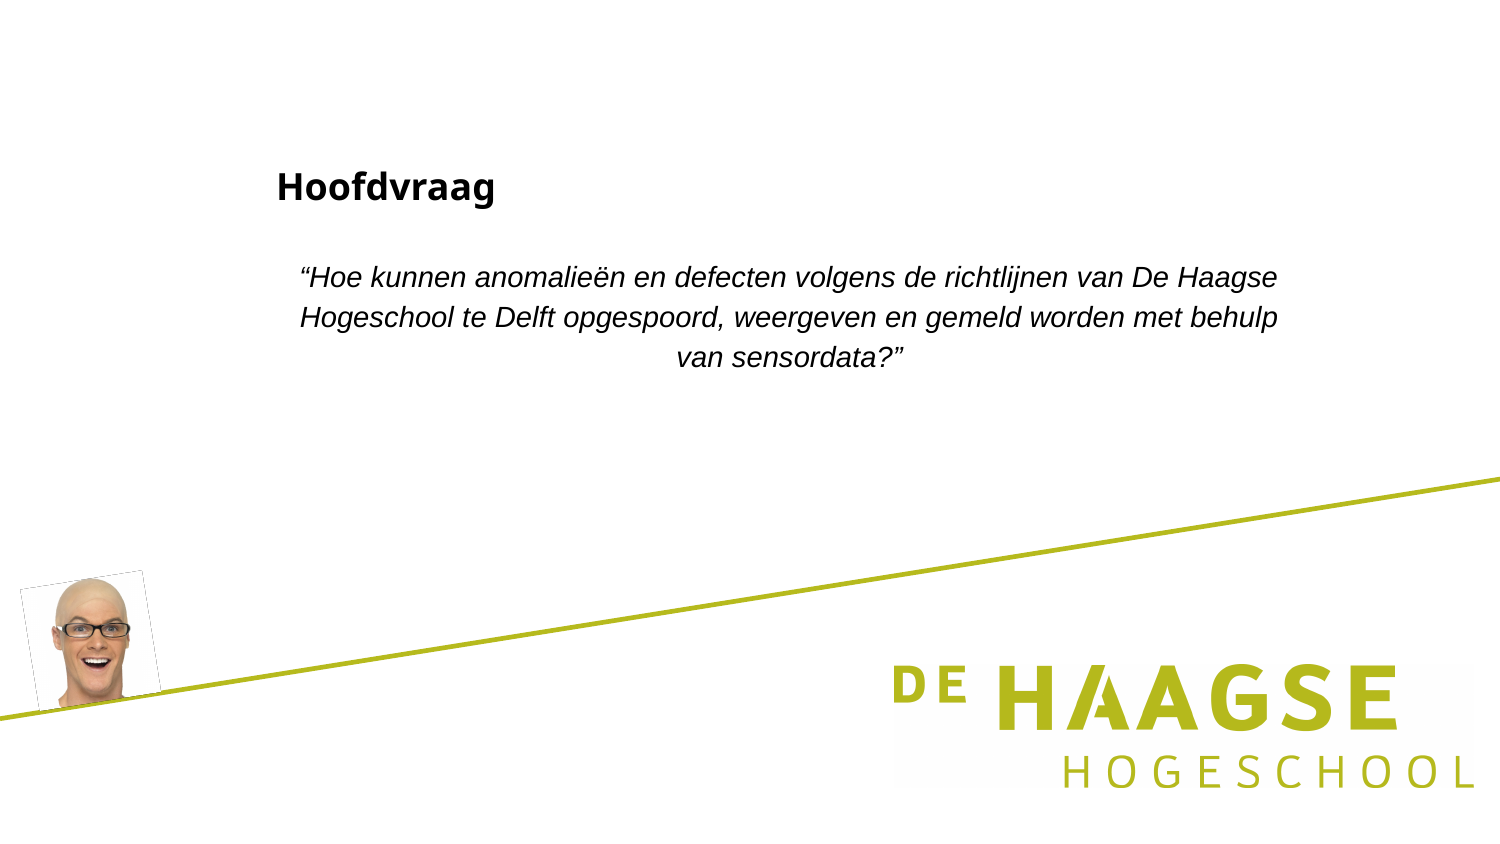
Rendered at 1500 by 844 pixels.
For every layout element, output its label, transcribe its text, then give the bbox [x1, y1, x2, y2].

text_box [0, 478, 1500, 719]
picture [894, 664, 1474, 788]
picture [28, 579, 152, 703]
text_box Hoofdvraag “Hoe kunnen anomalieën en defecten volgens de richtlijnen van De Haagse Hogeschool te Delft opgespoord, weergeven en gemeld worden met behulp van sensordata?” [261, 147, 1318, 427]
